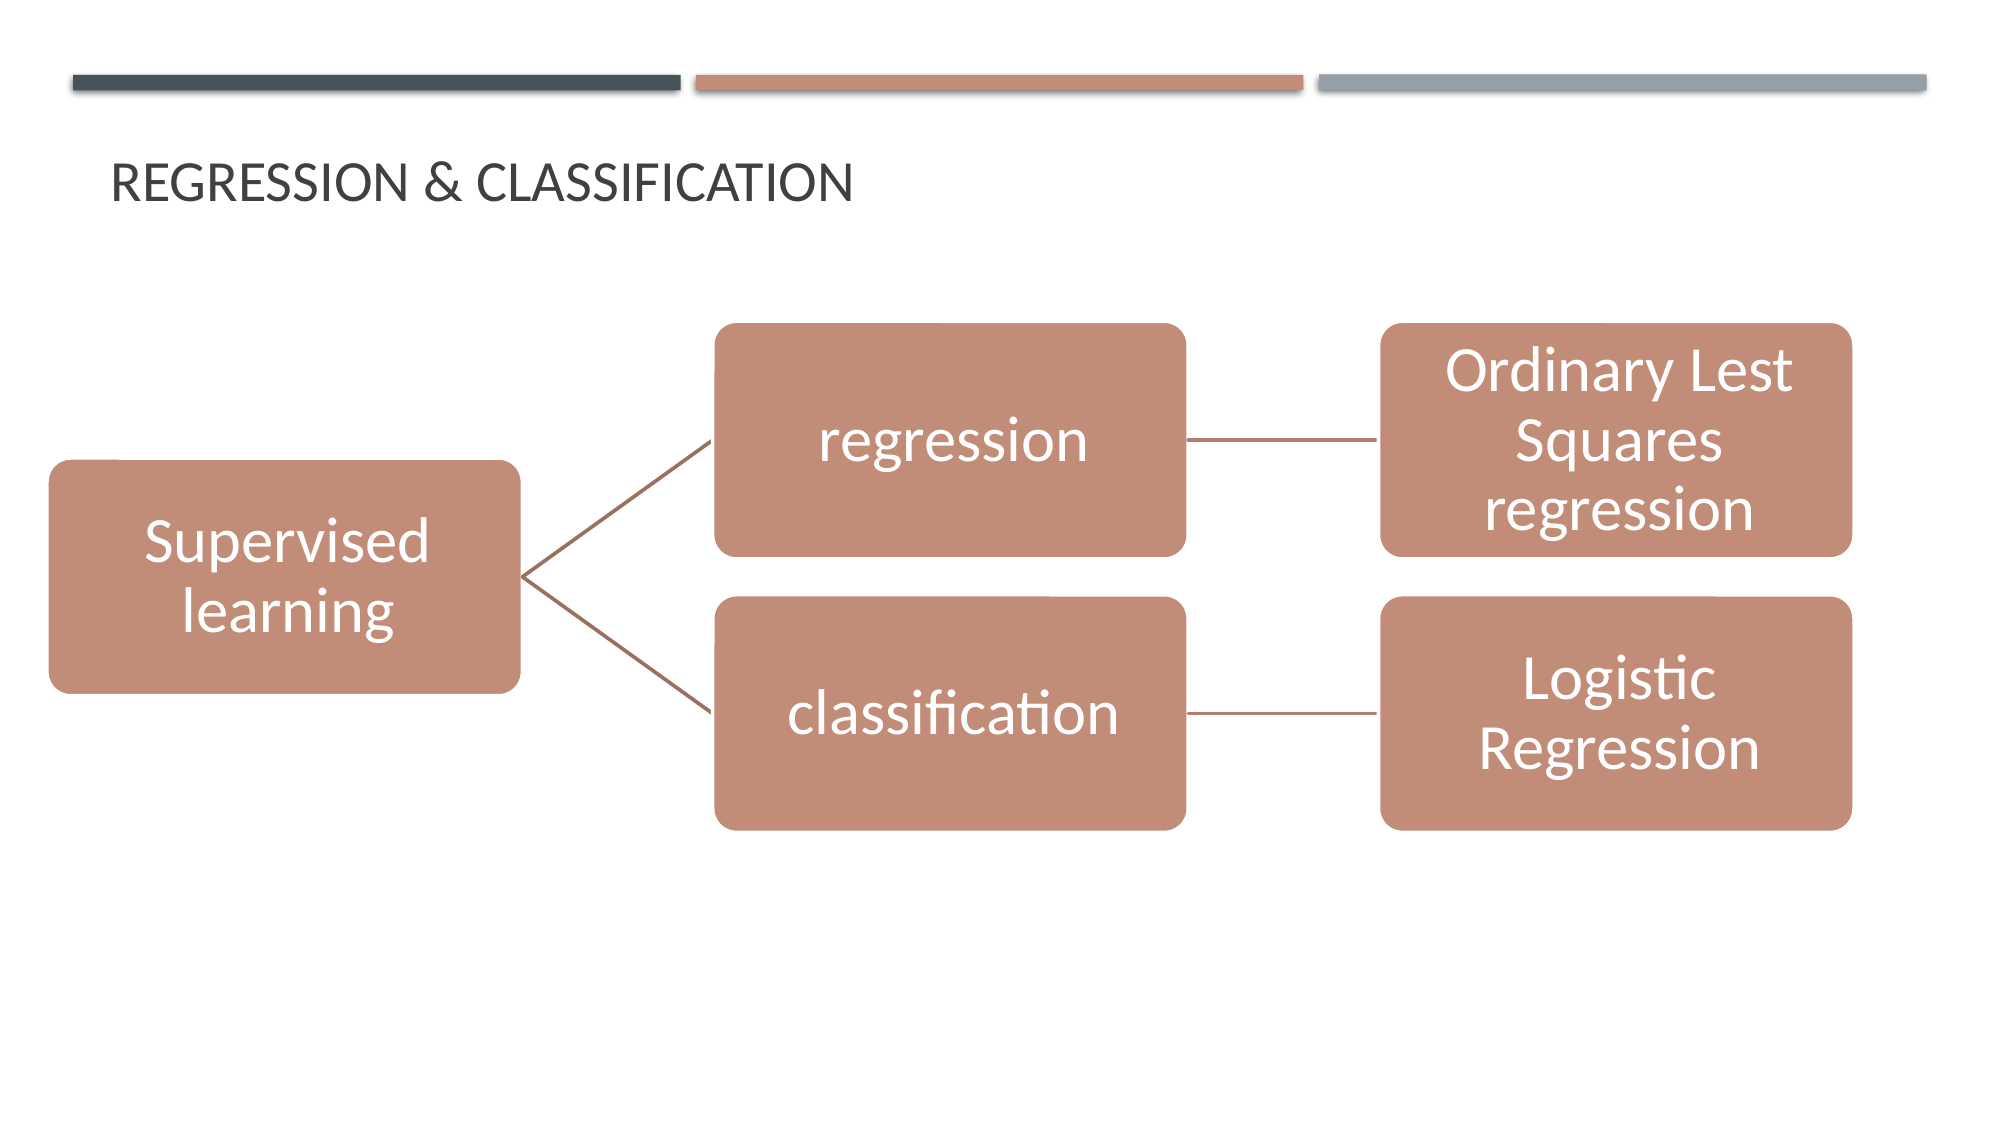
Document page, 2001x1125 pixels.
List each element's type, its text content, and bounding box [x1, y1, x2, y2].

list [45, 278, 1856, 876]
title Regression & classification [95, 115, 1905, 221]
